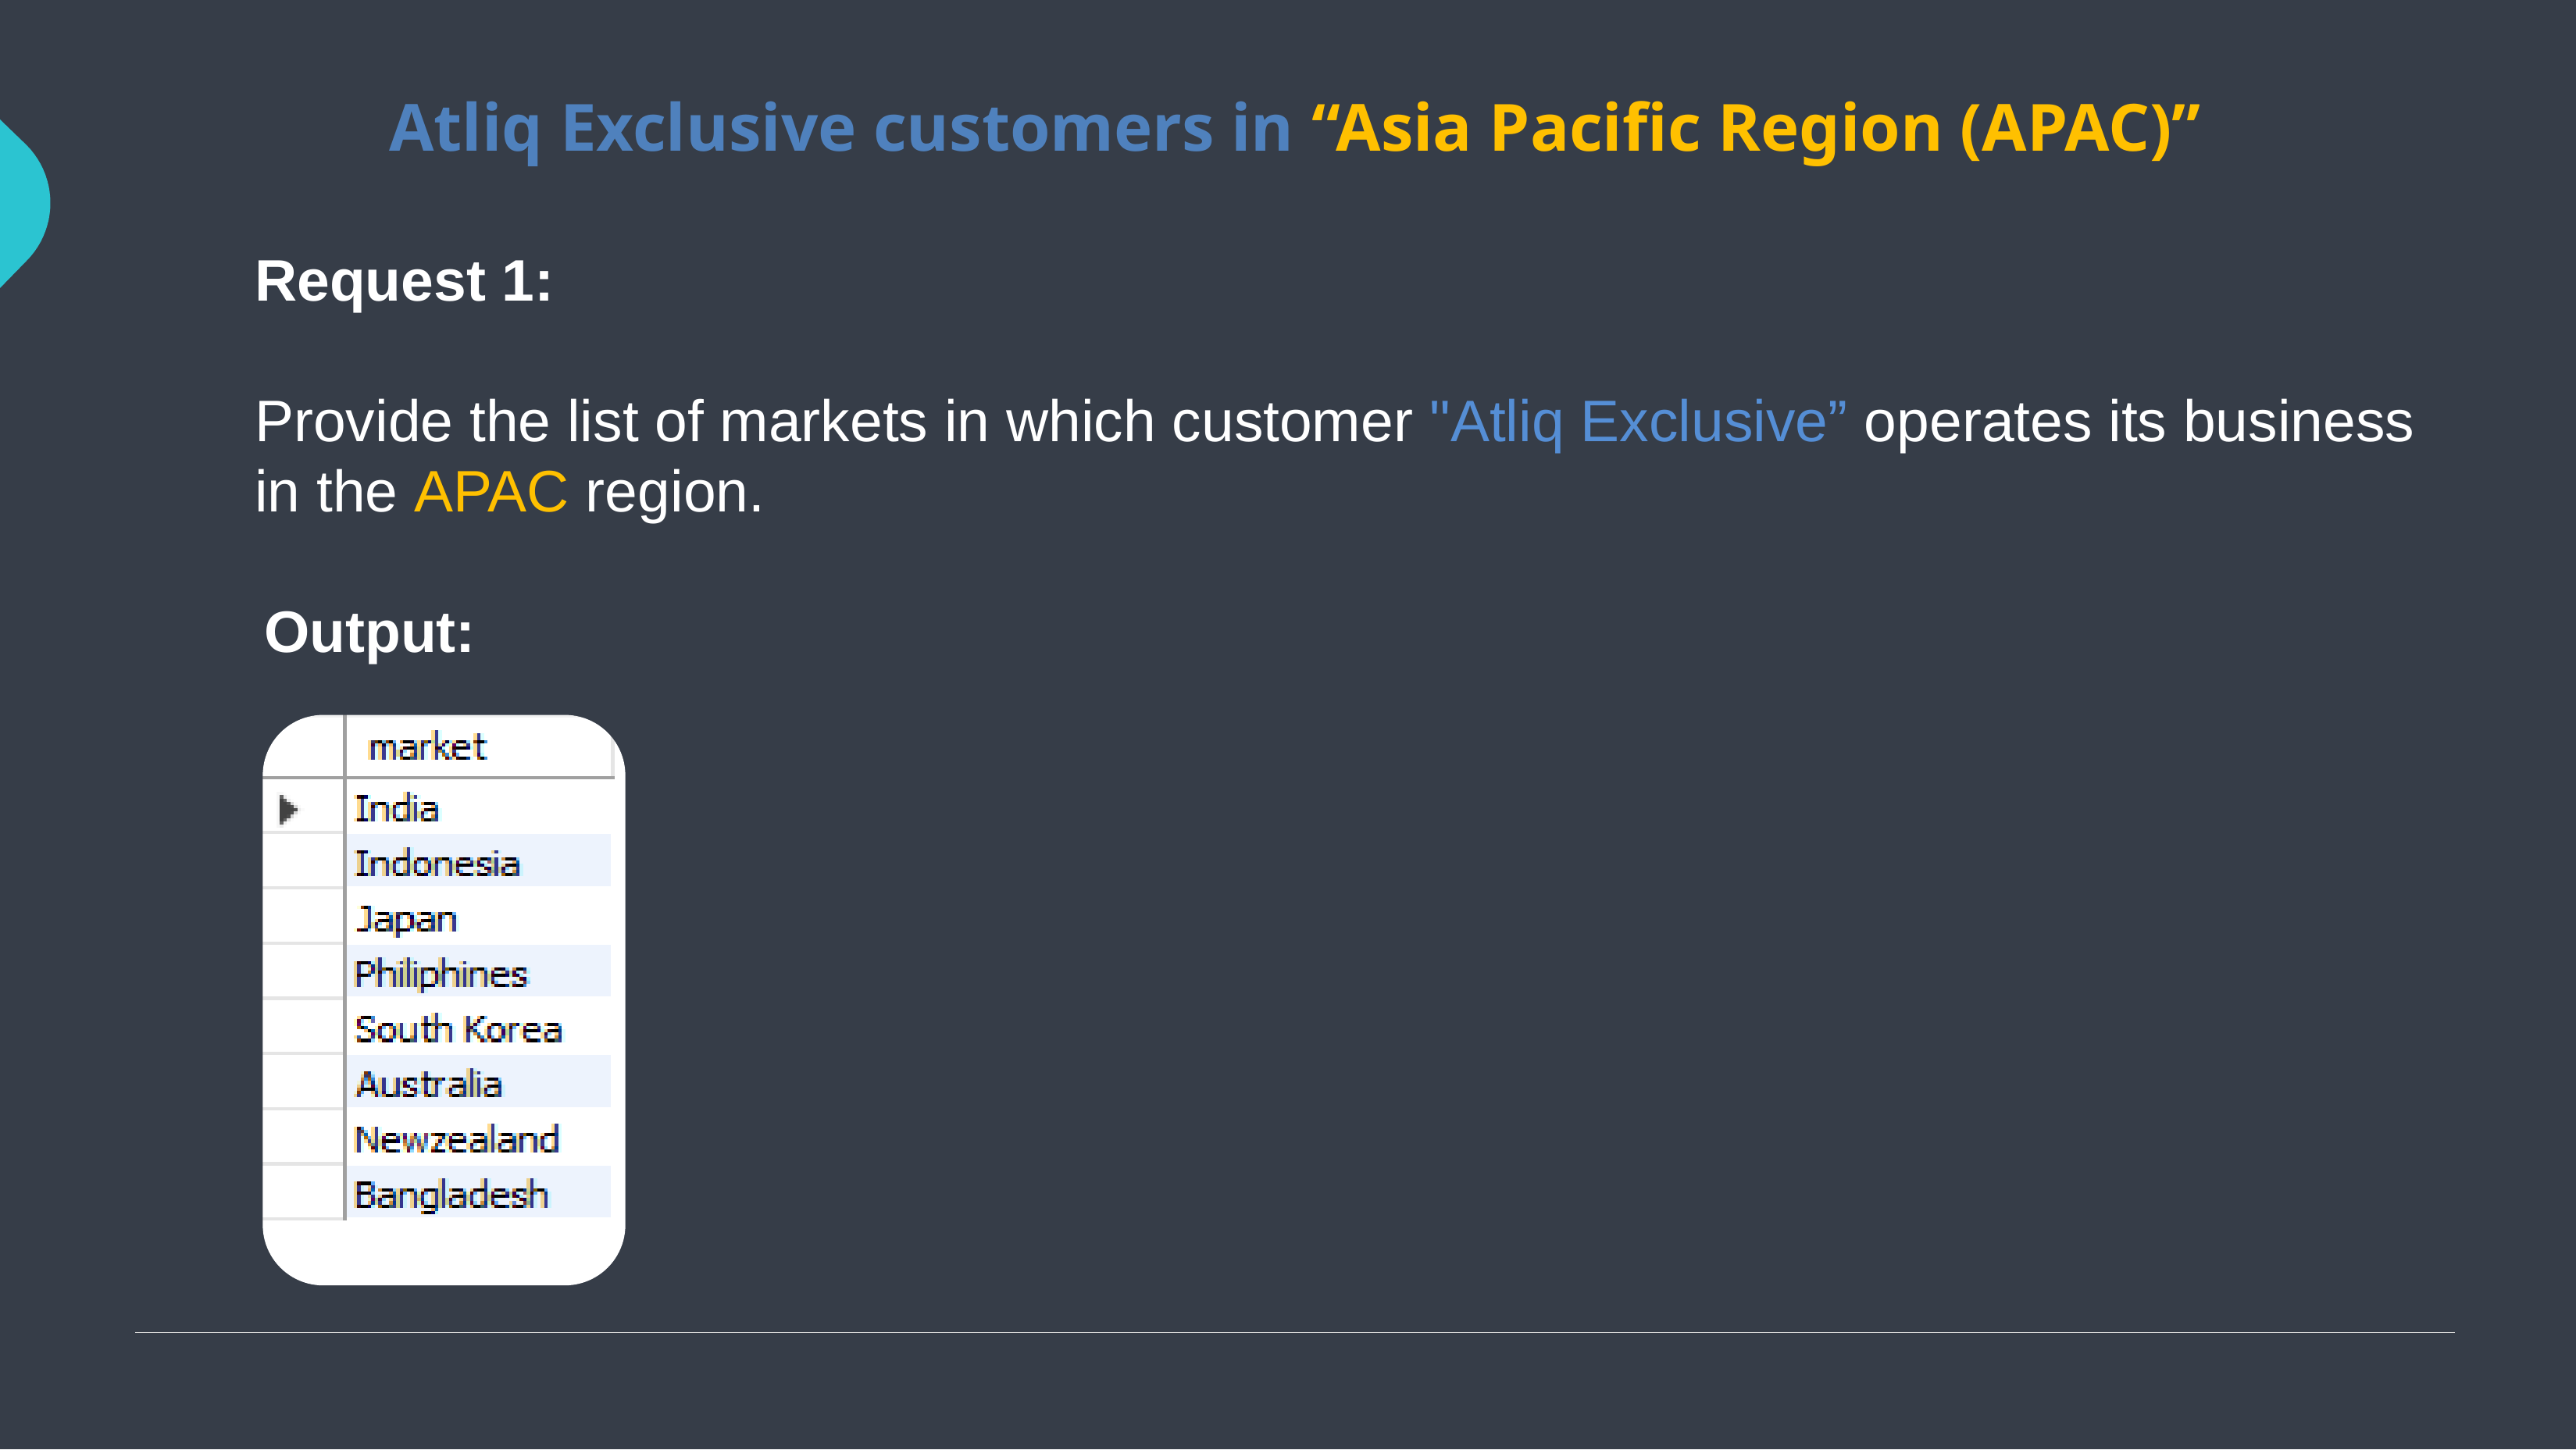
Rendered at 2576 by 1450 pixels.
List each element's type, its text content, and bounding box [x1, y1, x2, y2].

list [262, 714, 626, 1286]
text_box Atliq Exclusive customers in “Asia Pacific Region (APAC)” [135, 80, 2455, 170]
text_box [0, 119, 51, 288]
text_box Request 1: Provide the list of markets in which customer "Atliq Exclusive” operates its business in the APAC region. [243, 237, 2444, 529]
text_box Output: [252, 588, 901, 670]
